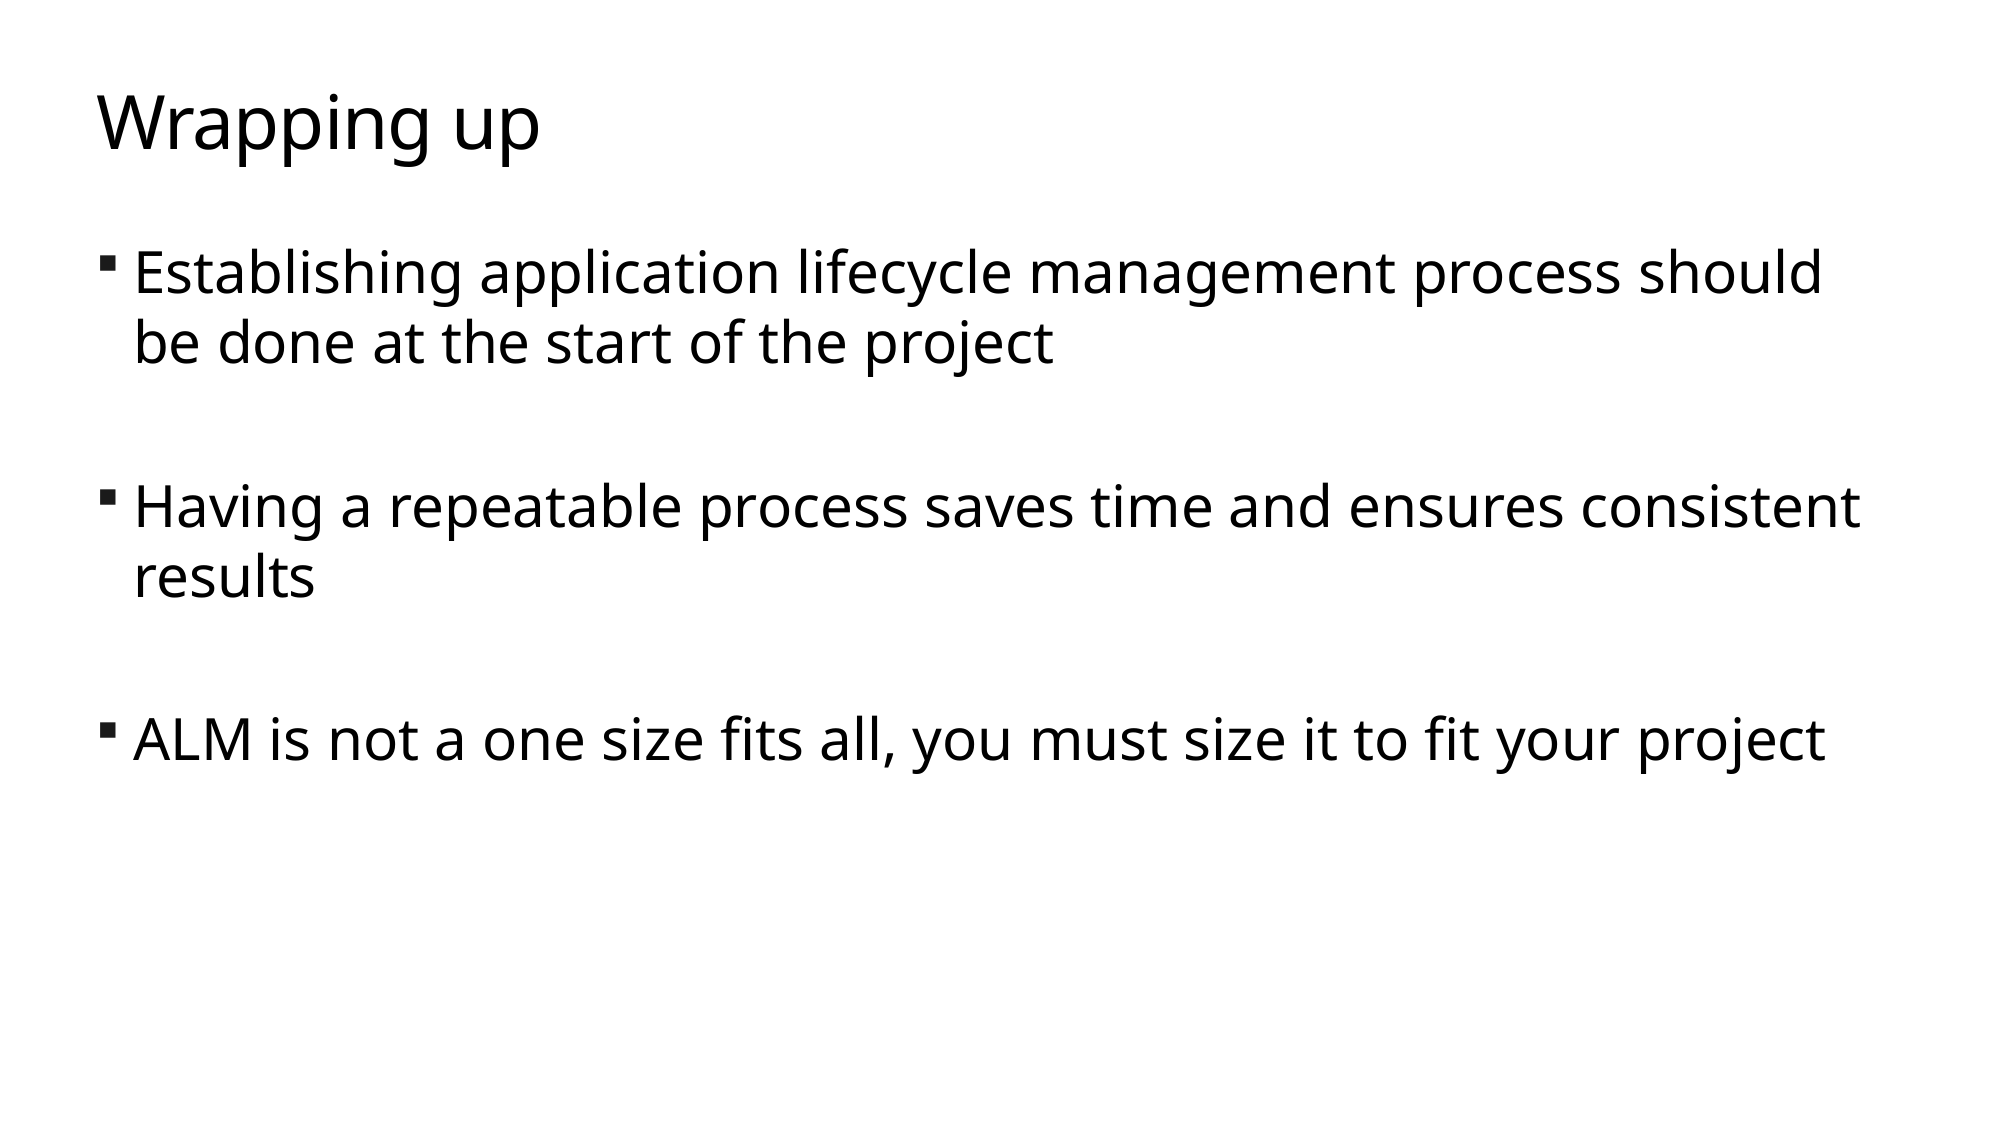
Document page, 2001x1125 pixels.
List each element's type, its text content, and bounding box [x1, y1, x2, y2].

title Wrapping up [96, 75, 1904, 166]
list Establishing application lifecycle management process should be done at the start of the project Having a repeatable process saves time and ensures consistent results ALM is not a one size fits all, you must size it to fit your project [95, 235, 1904, 971]
